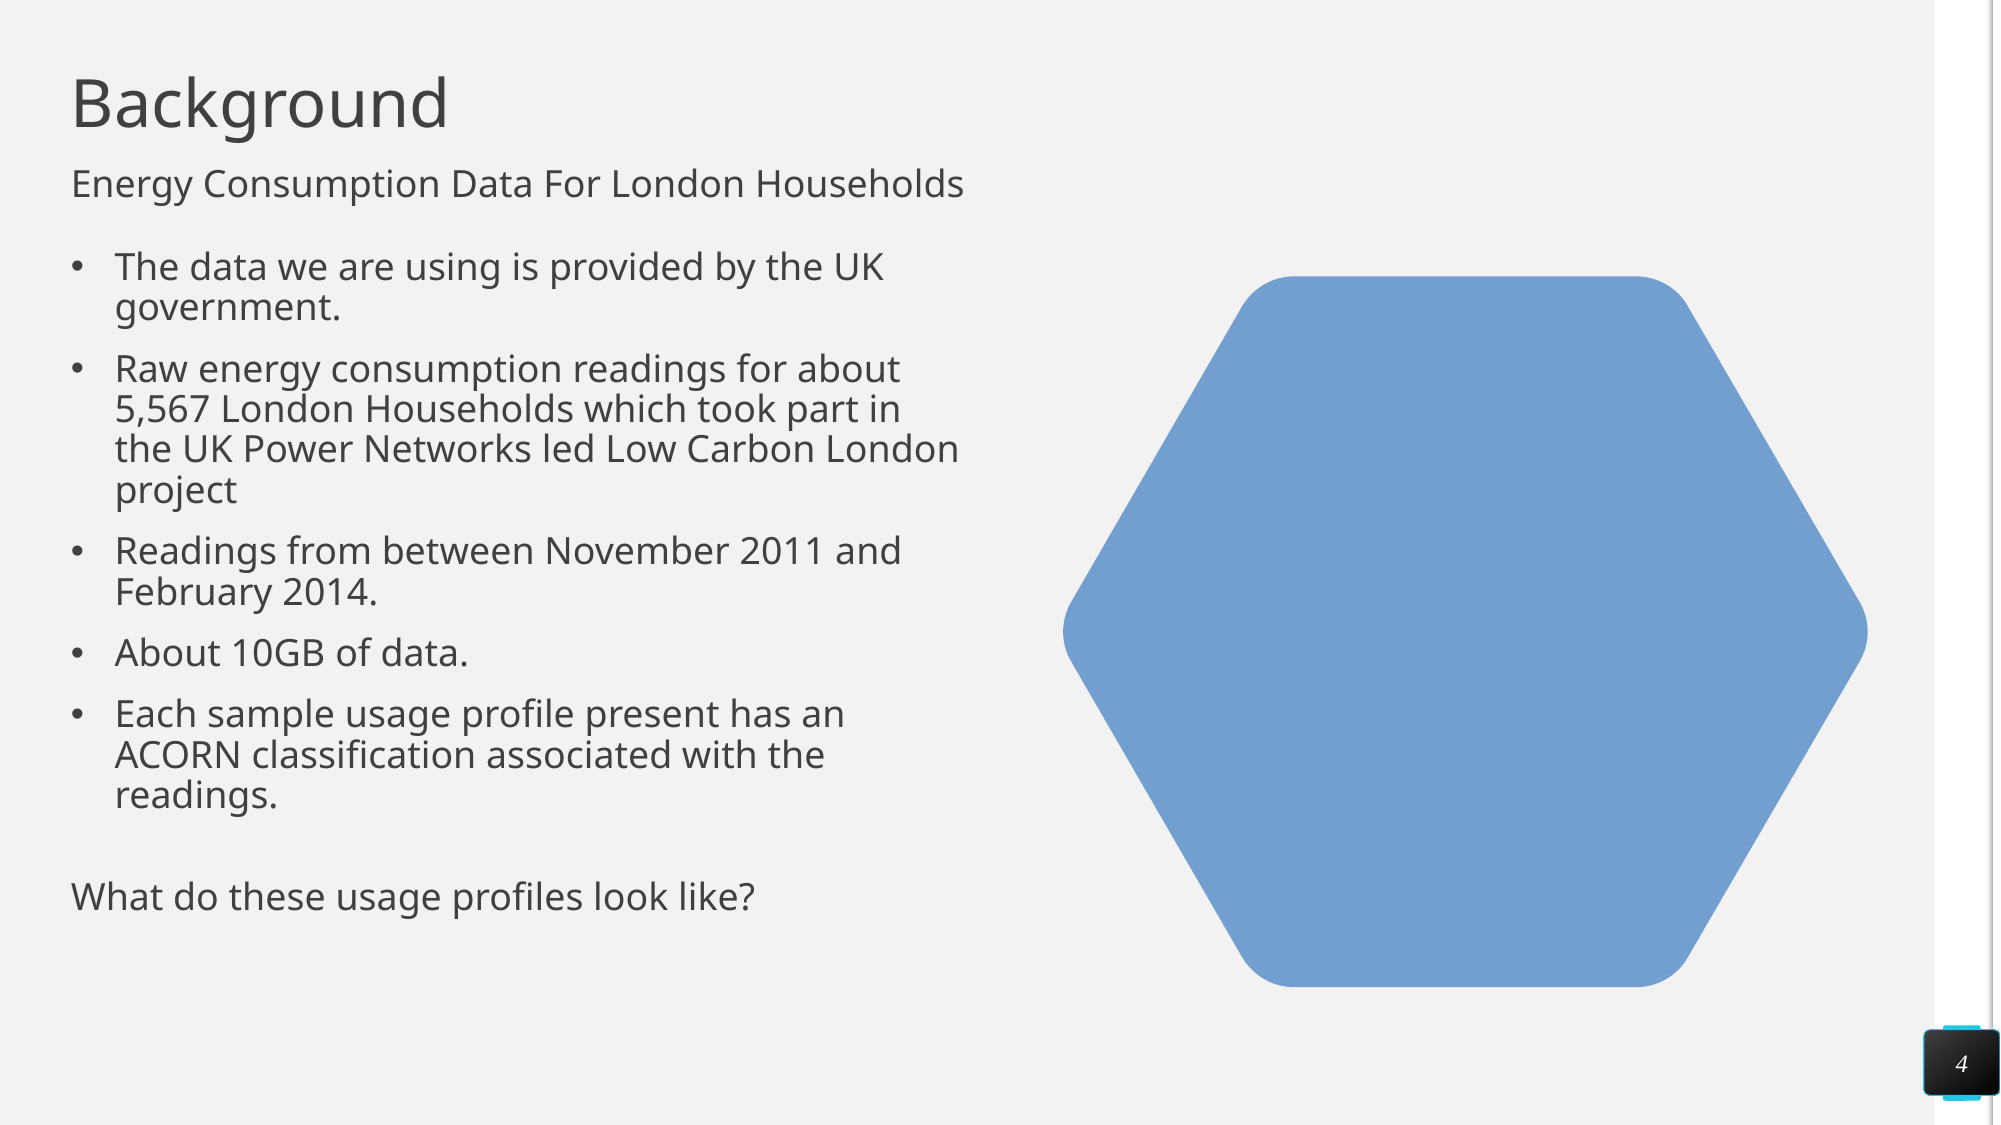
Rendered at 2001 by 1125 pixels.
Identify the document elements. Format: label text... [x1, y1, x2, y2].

picture [1063, 276, 1868, 988]
title Background [70, 70, 969, 142]
list Energy Consumption Data For London Households [70, 165, 969, 225]
list The data we are using is provided by the UK government. Raw energy consumption readings for about 5,567 London Households which took part in the UK Power Networks led Low Carbon London project Readings from between November 2011 and February 2014. About 10GB of data. Each sample usage profile present has an ACORN classification associated with the readings. What do these usage profiles look like? [70, 247, 969, 1016]
slide_number 4 [1923, 1029, 2000, 1096]
